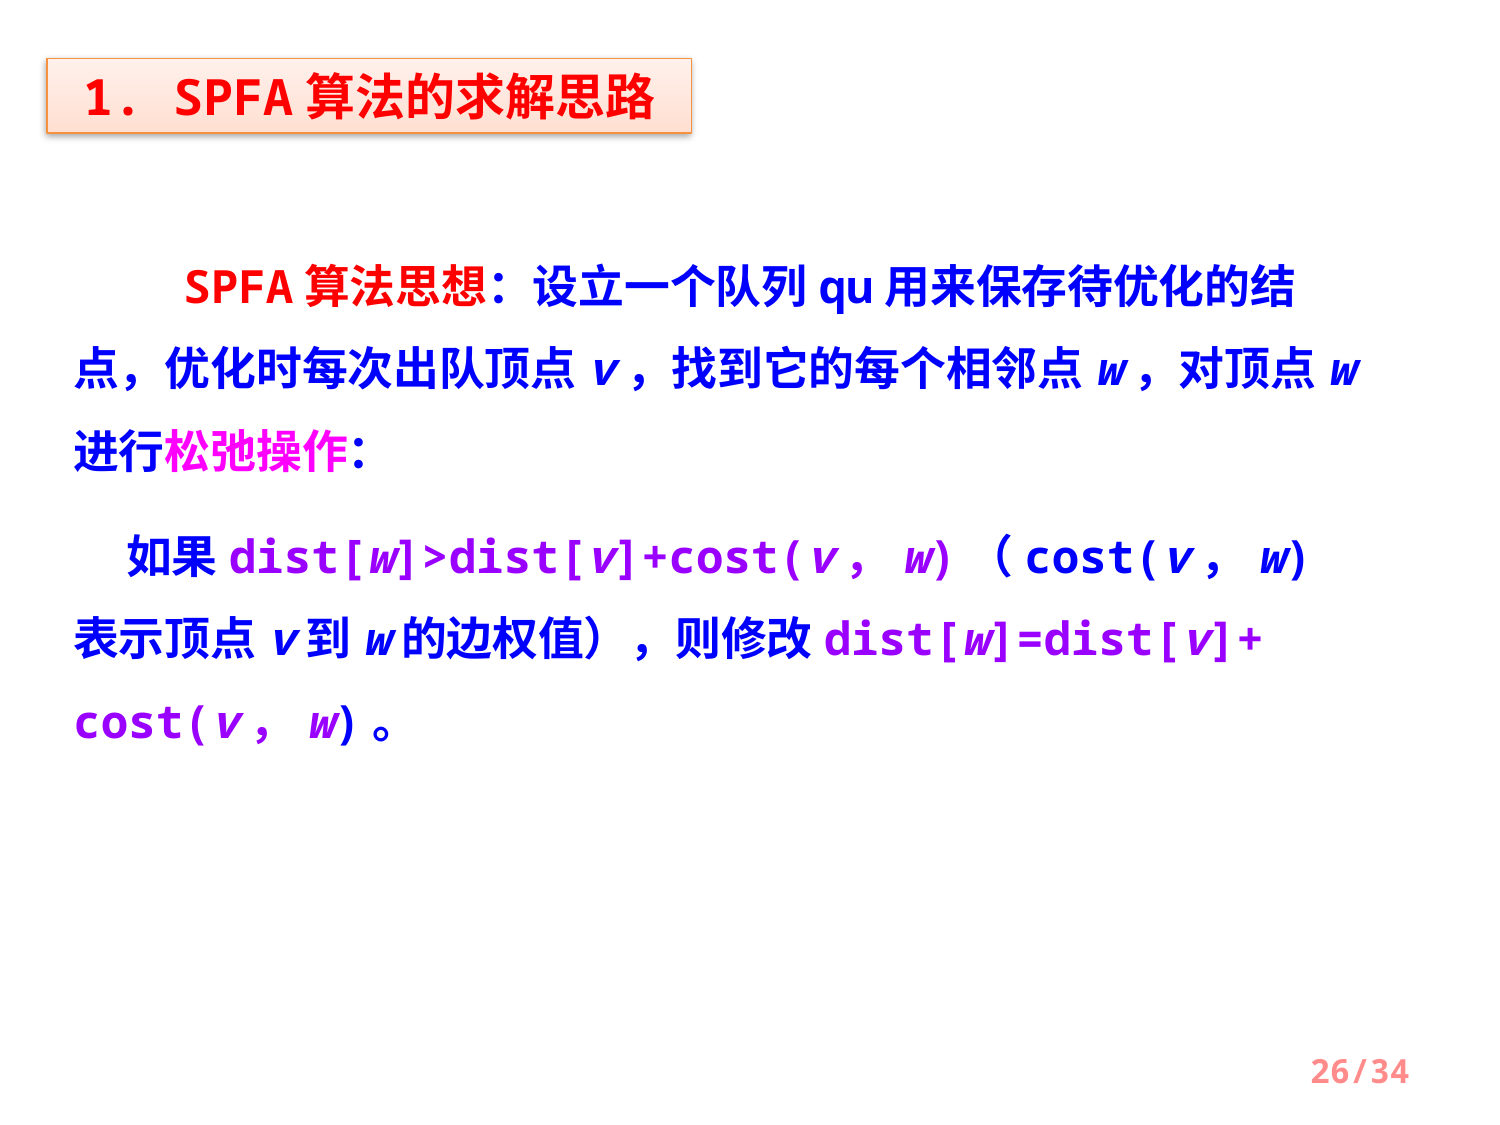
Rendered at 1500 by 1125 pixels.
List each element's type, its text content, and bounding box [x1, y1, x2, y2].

text_box 1. SPFA算法的求解思路 [46, 58, 692, 134]
slide_number 26/34 [1074, 1042, 1425, 1103]
text_box SPFA算法思想：设立一个队列qu用来保存待优化的结点，优化时每次出队顶点v，找到它的每个相邻点w，对顶点w进行松弛操作： 如果dist[w]>dist[v]+cost(v，w)（cost(v，w)表示顶点v到w的边权值），则修改dist[w]=dist[v]+ cost(v，w)。 [58, 222, 1372, 755]
